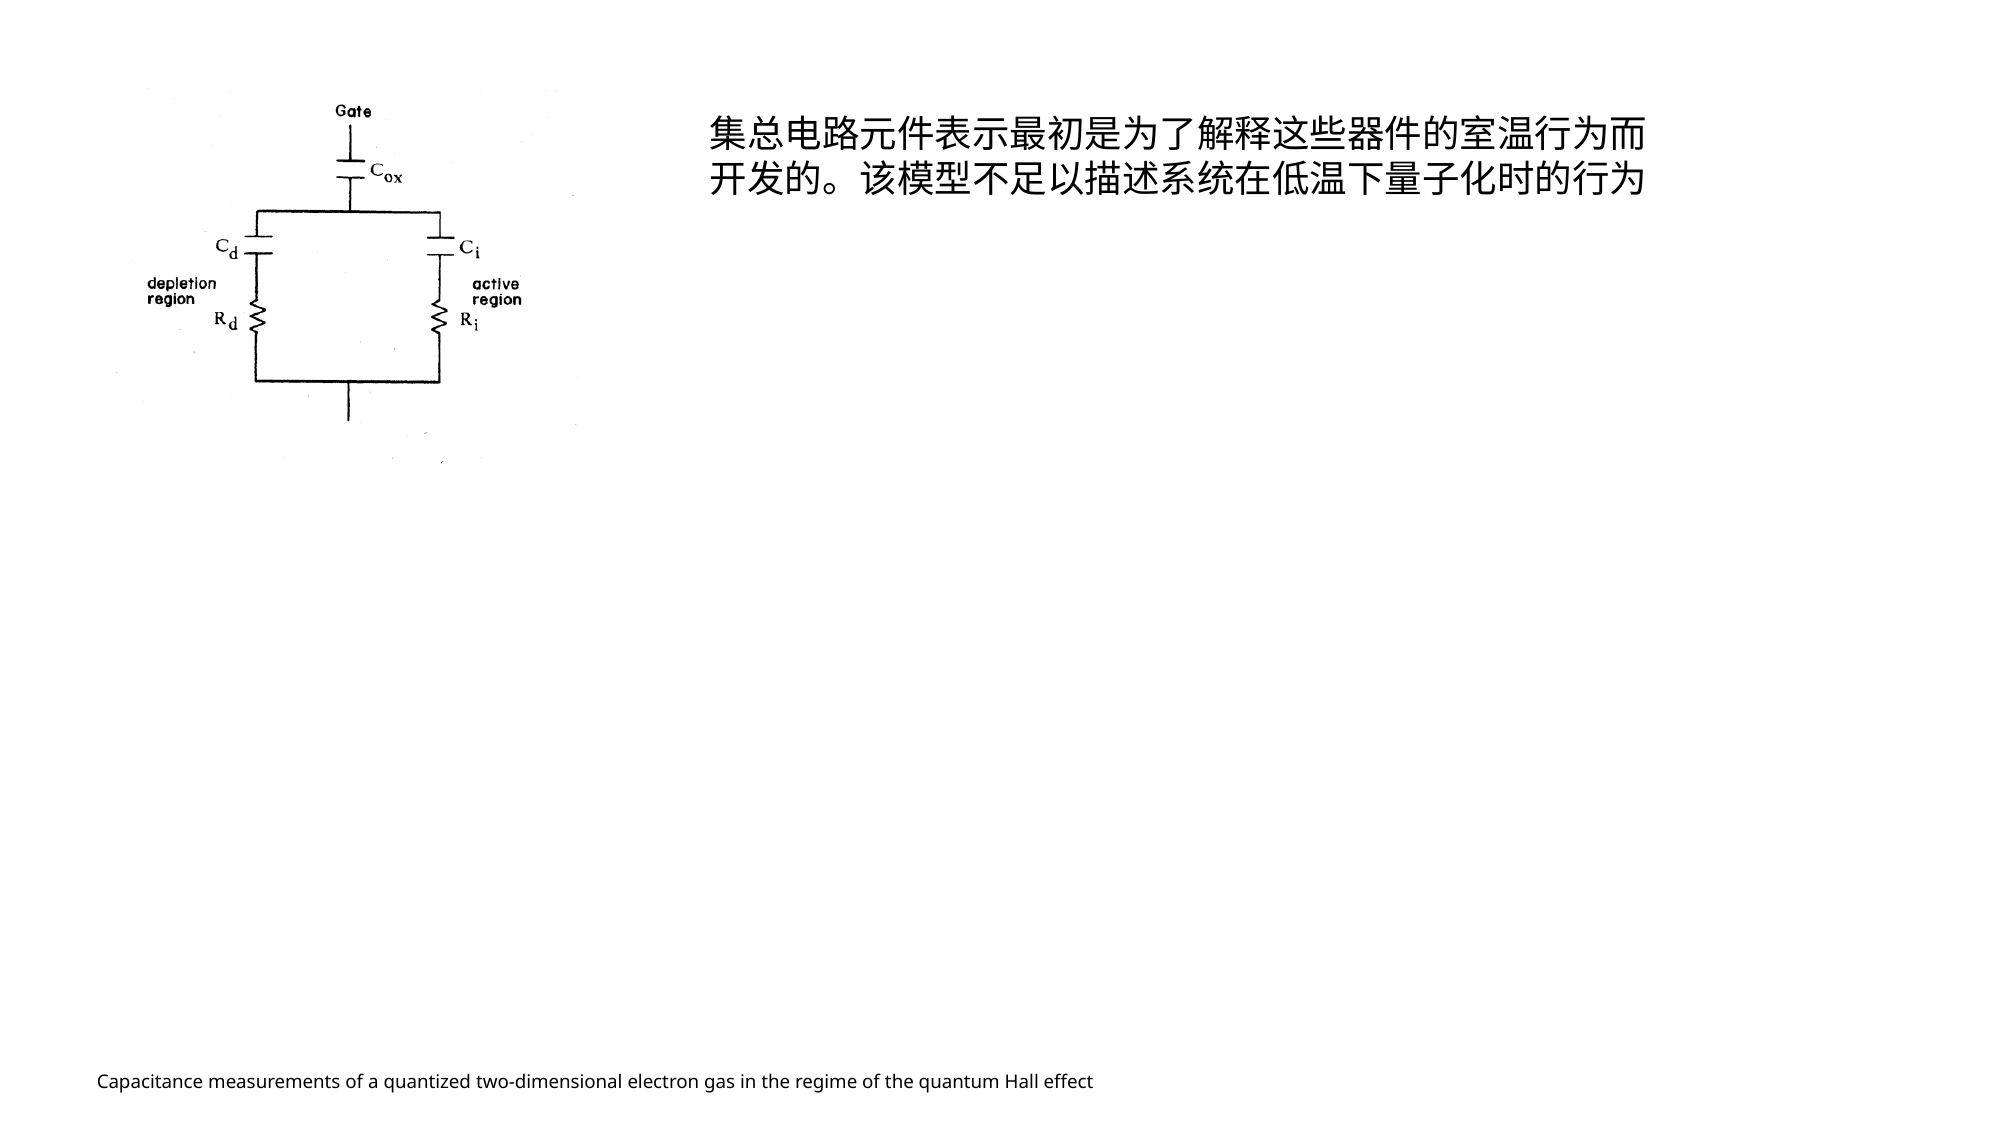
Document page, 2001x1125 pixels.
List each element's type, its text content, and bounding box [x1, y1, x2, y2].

picture [102, 88, 588, 465]
text_box 集总电路元件表示最初是为了解释这些器件的室温行为而开发的。该模型不足以描述系统在低温下量子化时的行为 [694, 102, 1695, 207]
text_box Capacitance measurements of a quantized two-dimensional electron gas in the regime of the quantum Hall effect [82, 1062, 1514, 1100]
